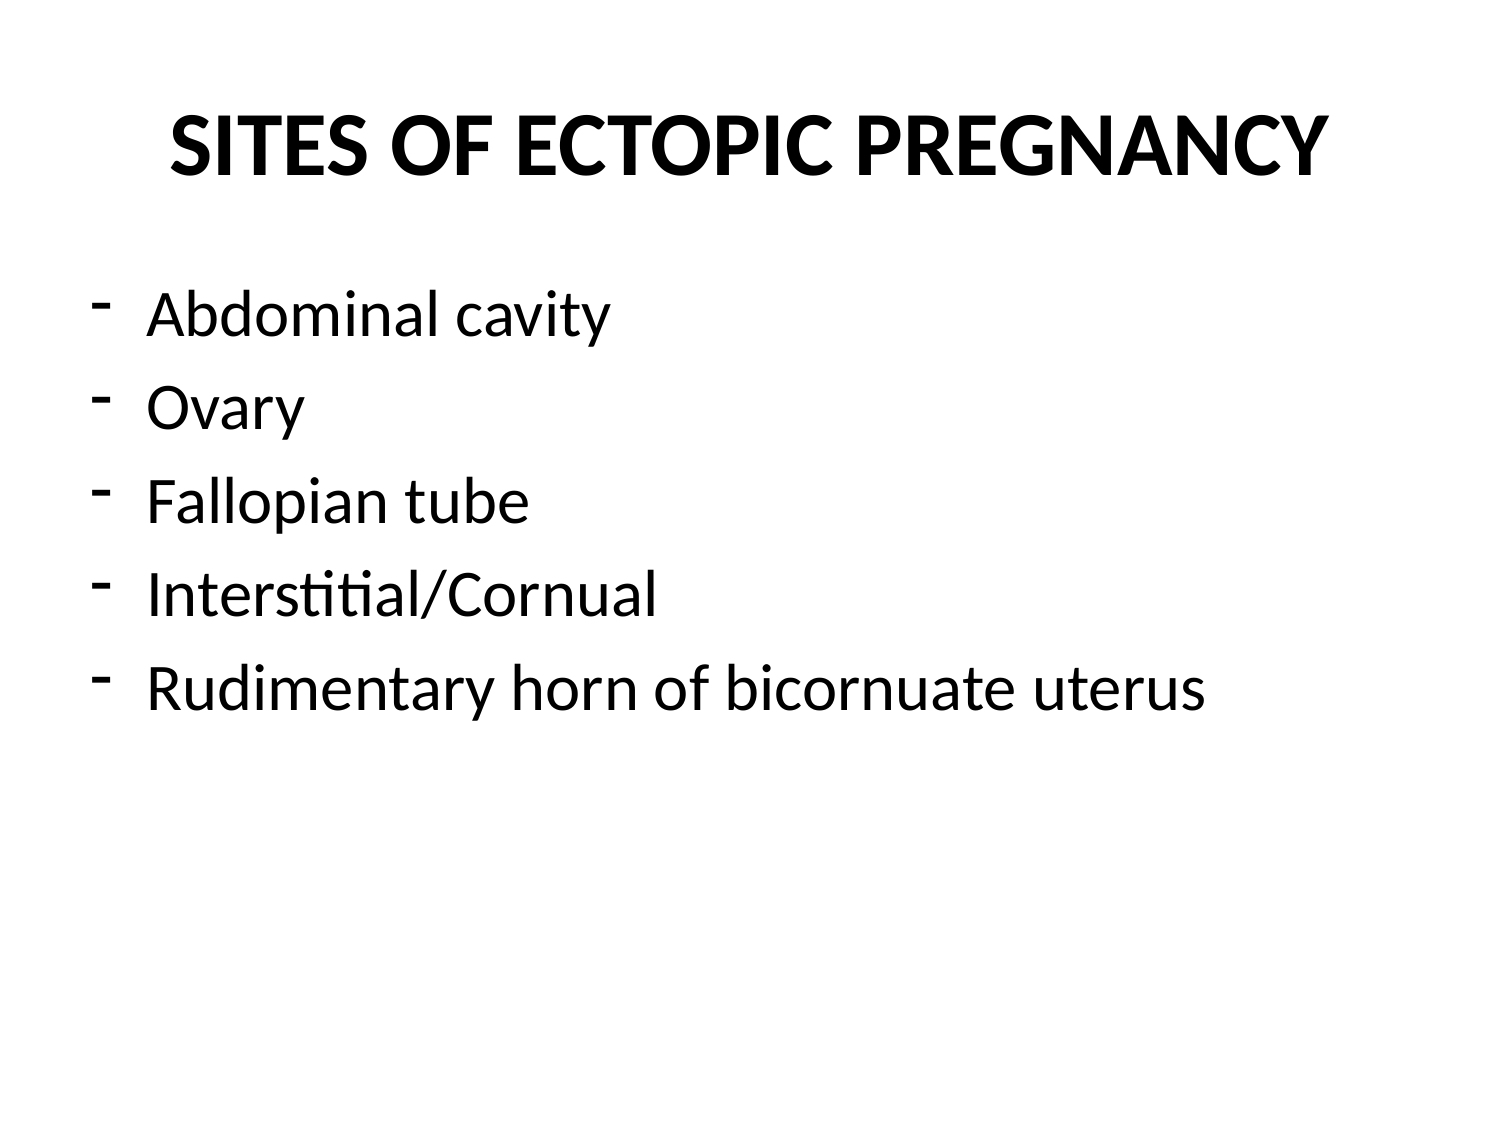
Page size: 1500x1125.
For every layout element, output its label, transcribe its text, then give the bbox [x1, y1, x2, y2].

list Abdominal cavity Ovary Fallopian tube Interstitial/Cornual Rudimentary horn of bicornuate uterus [75, 262, 1425, 1005]
title SITES OF ECTOPIC PREGNANCY [75, 45, 1425, 233]
